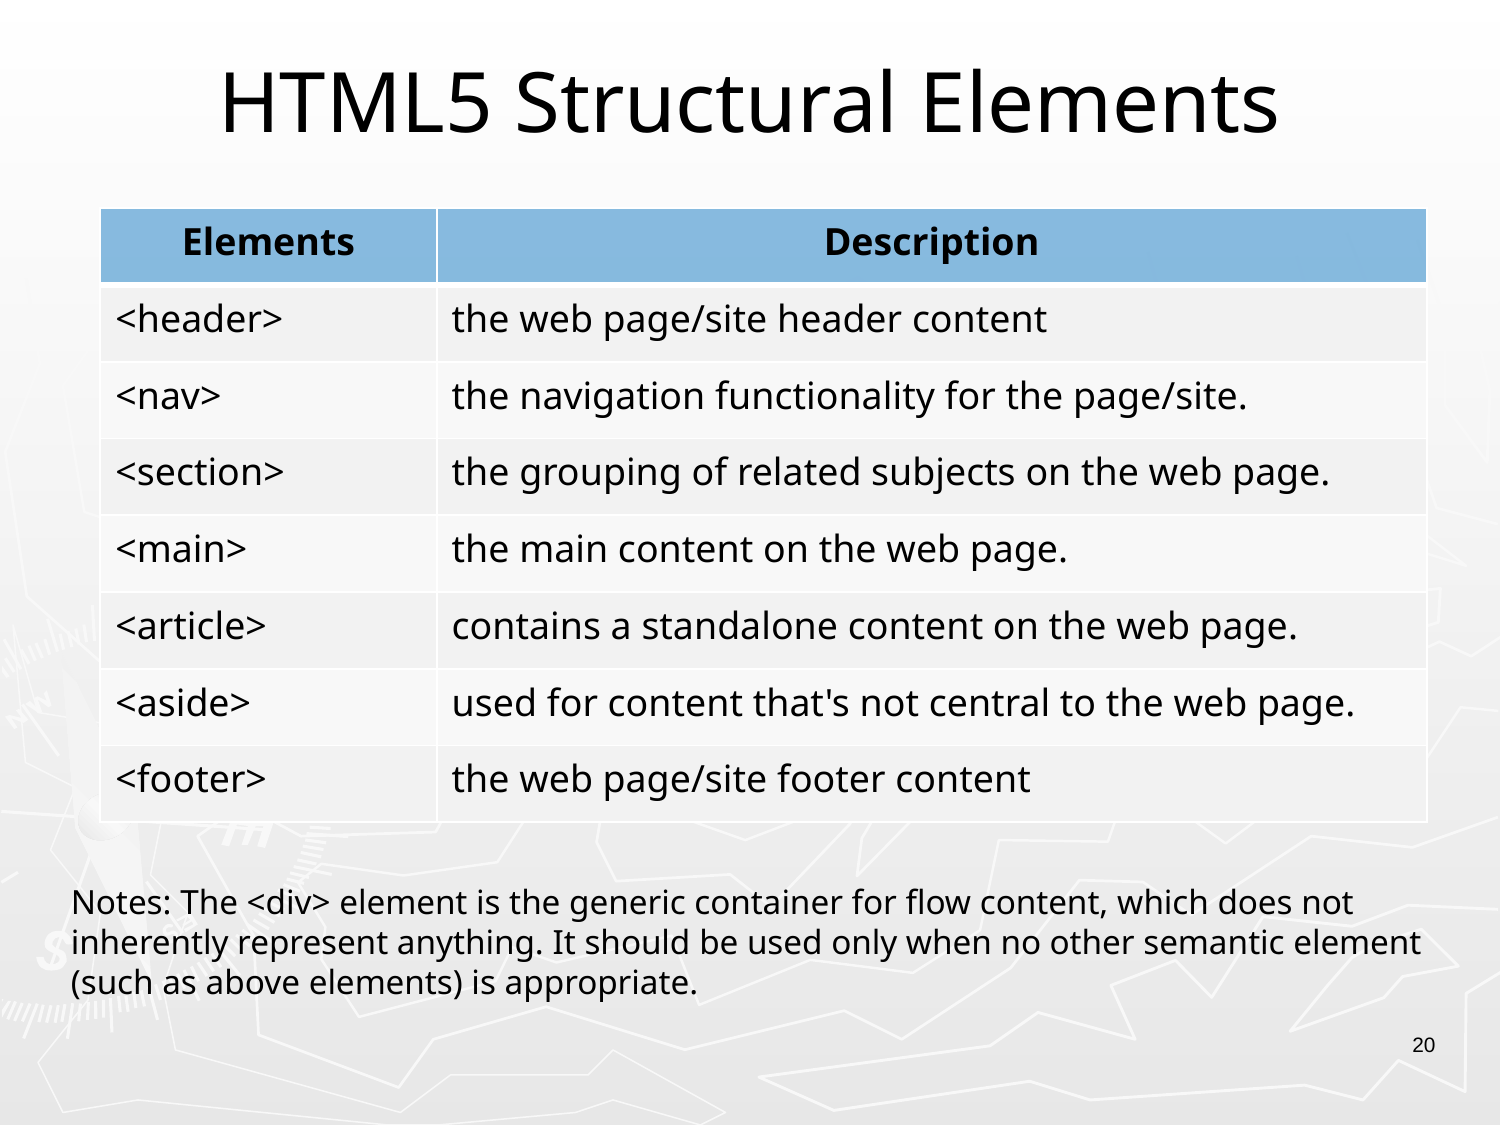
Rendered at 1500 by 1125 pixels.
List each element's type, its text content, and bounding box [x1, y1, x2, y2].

table_header Elements [101, 209, 436, 282]
slide_number 20 [1074, 1024, 1451, 1103]
table_cell the navigation functionality for the page/site. [438, 363, 1426, 438]
table_cell <article> [101, 593, 436, 668]
title HTML5 Structural Elements [49, 37, 1451, 161]
table_cell <header> [101, 288, 436, 361]
text_box Notes: The <div> element is the generic container for flow content, which does not inherently represent anything. It should be used only when no other semantic element (such as above elements) is appropriate. [56, 873, 1448, 1009]
table_cell contains a standalone content on the web page. [438, 593, 1426, 668]
table_cell the grouping of related subjects on the web page. [438, 439, 1426, 514]
table_cell the main content on the web page. [438, 516, 1426, 591]
table_cell <nav> [101, 363, 436, 438]
table_cell the web page/site footer content [438, 746, 1426, 821]
table_header Description [438, 209, 1426, 282]
table_cell the web page/site header content [438, 288, 1426, 361]
table_cell used for content that's not central to the web page. [438, 670, 1426, 745]
table_cell <section> [101, 439, 436, 514]
table_cell <footer> [101, 746, 436, 821]
table_cell <aside> [101, 670, 436, 745]
table_cell <main> [101, 516, 436, 591]
